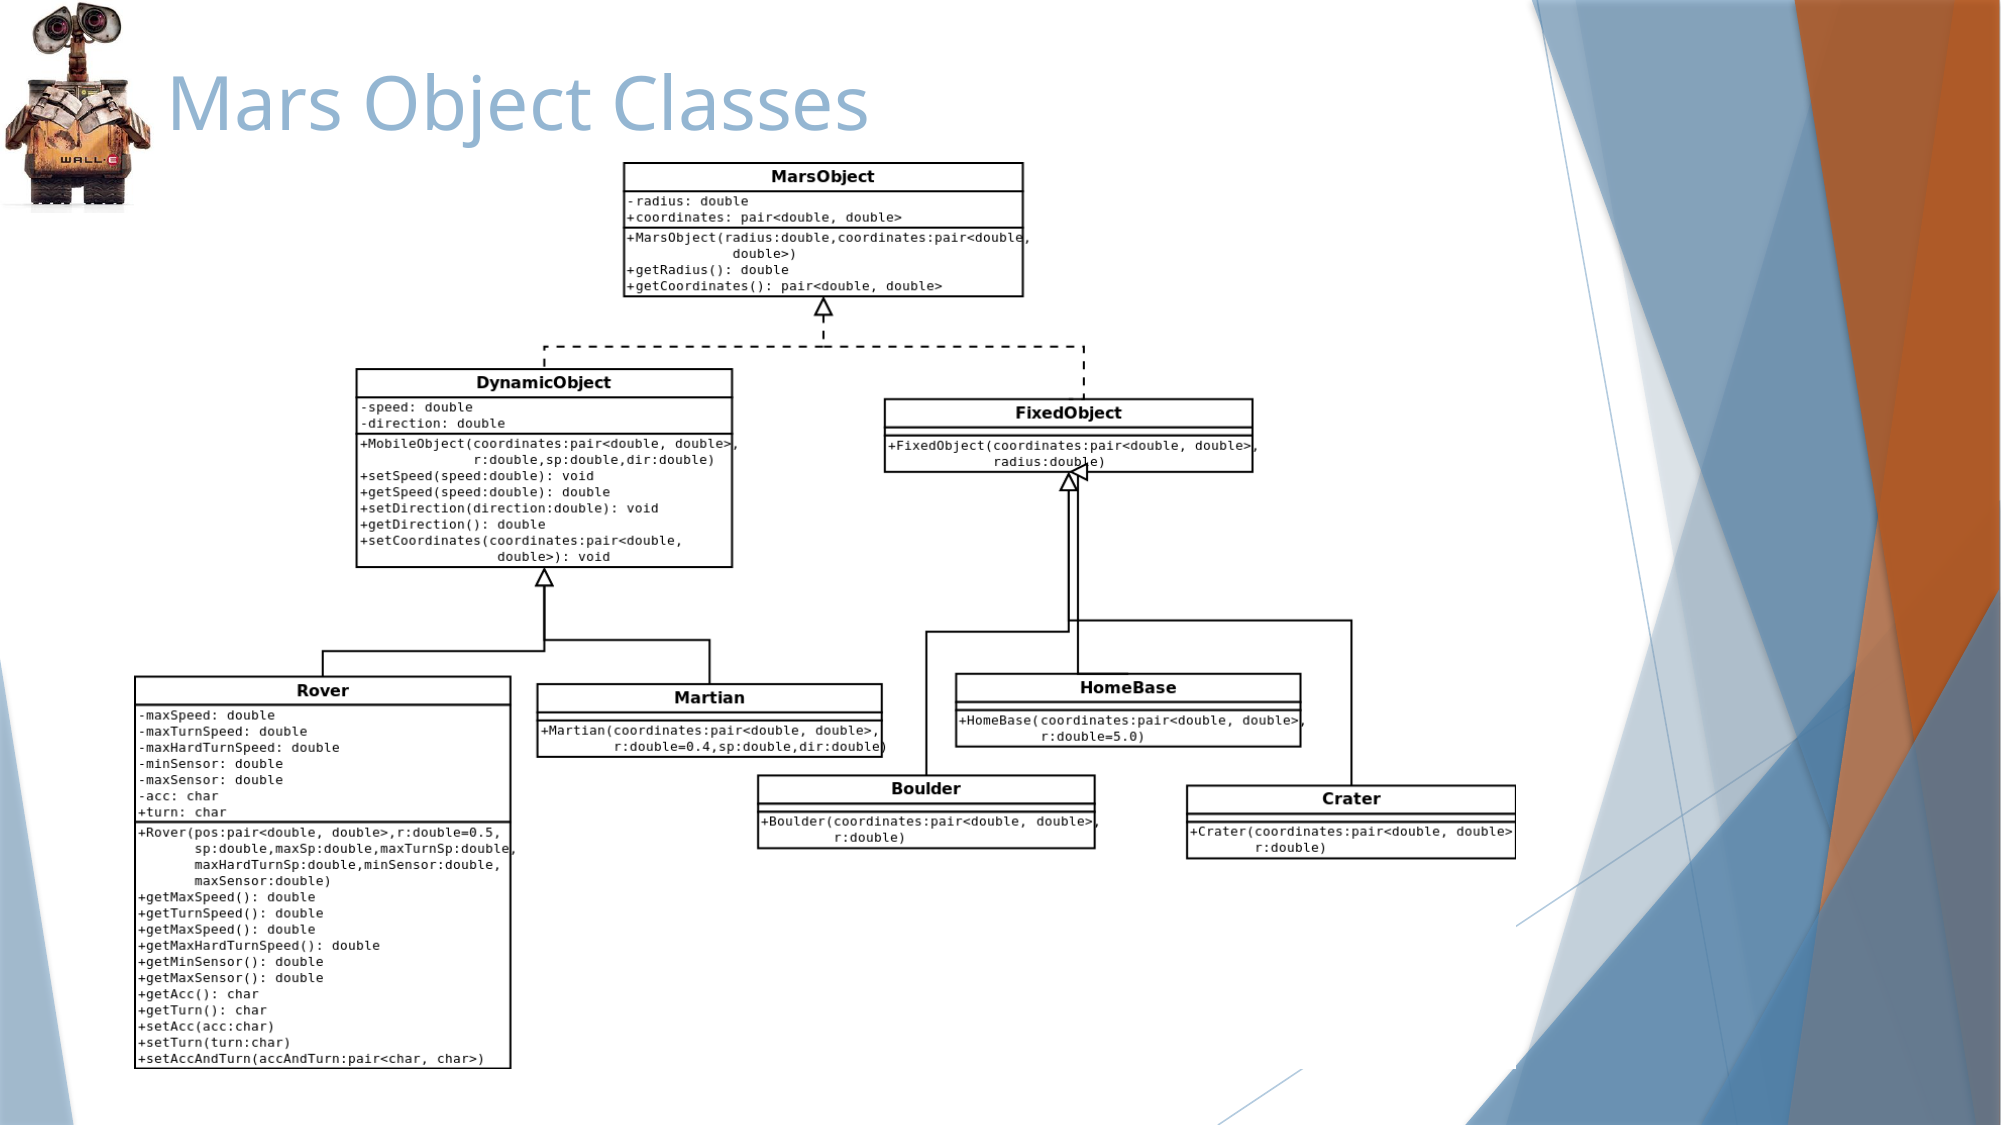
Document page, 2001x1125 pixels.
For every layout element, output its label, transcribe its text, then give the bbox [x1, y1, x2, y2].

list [134, 162, 1516, 1069]
picture [0, 0, 157, 214]
title Mars Object Classes [161, 47, 1562, 265]
text_box [1711, 0, 1743, 4]
